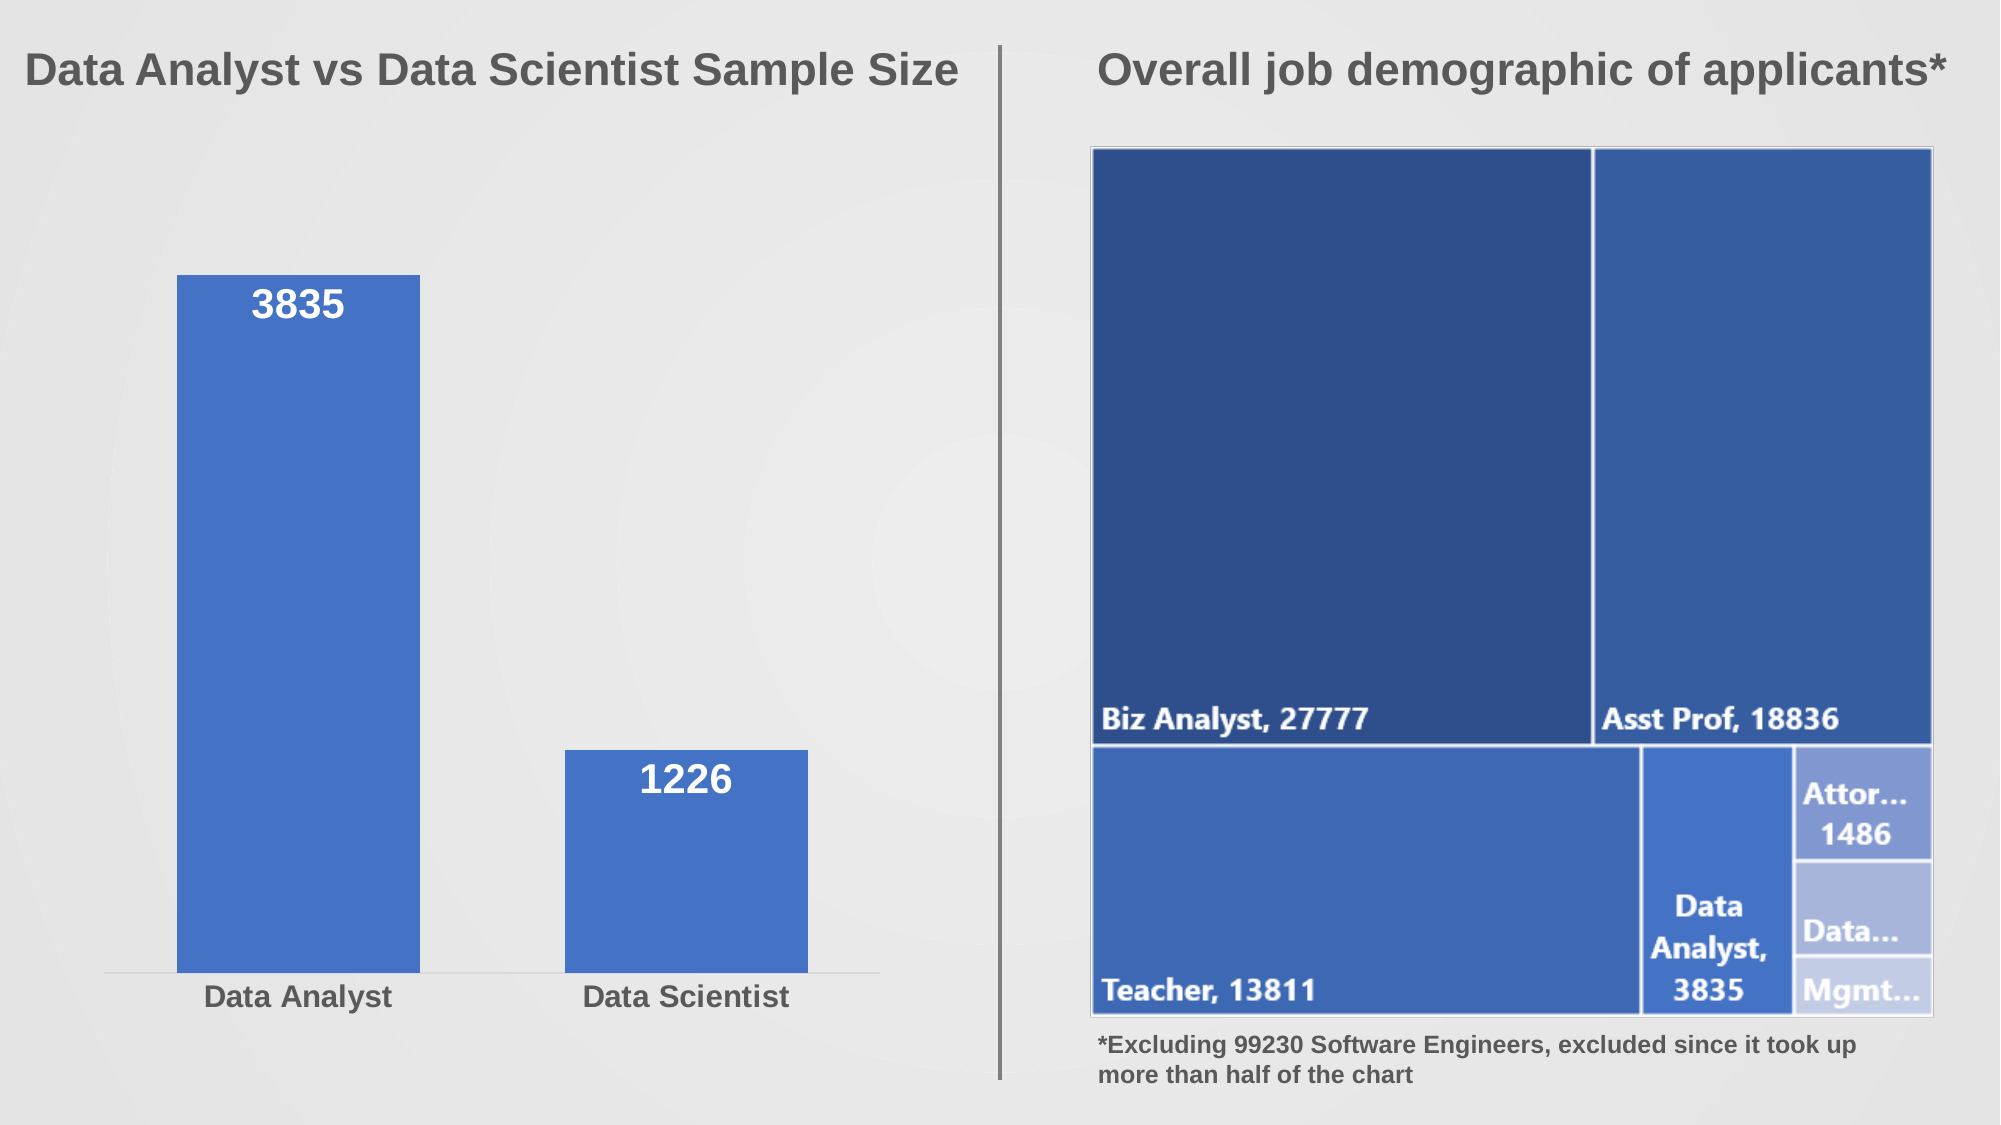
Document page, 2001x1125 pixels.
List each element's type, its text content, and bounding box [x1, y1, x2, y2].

picture [1080, 136, 1948, 1032]
text_box Overall job demographic of applicants* [1082, 32, 1963, 102]
text_box *Excluding 99230 Software Engineers, excluded since it took up more than half of the chart [1083, 1021, 1874, 1096]
chart [88, 136, 897, 1032]
text_box Data Analyst vs Data Scientist Sample Size [9, 32, 976, 102]
